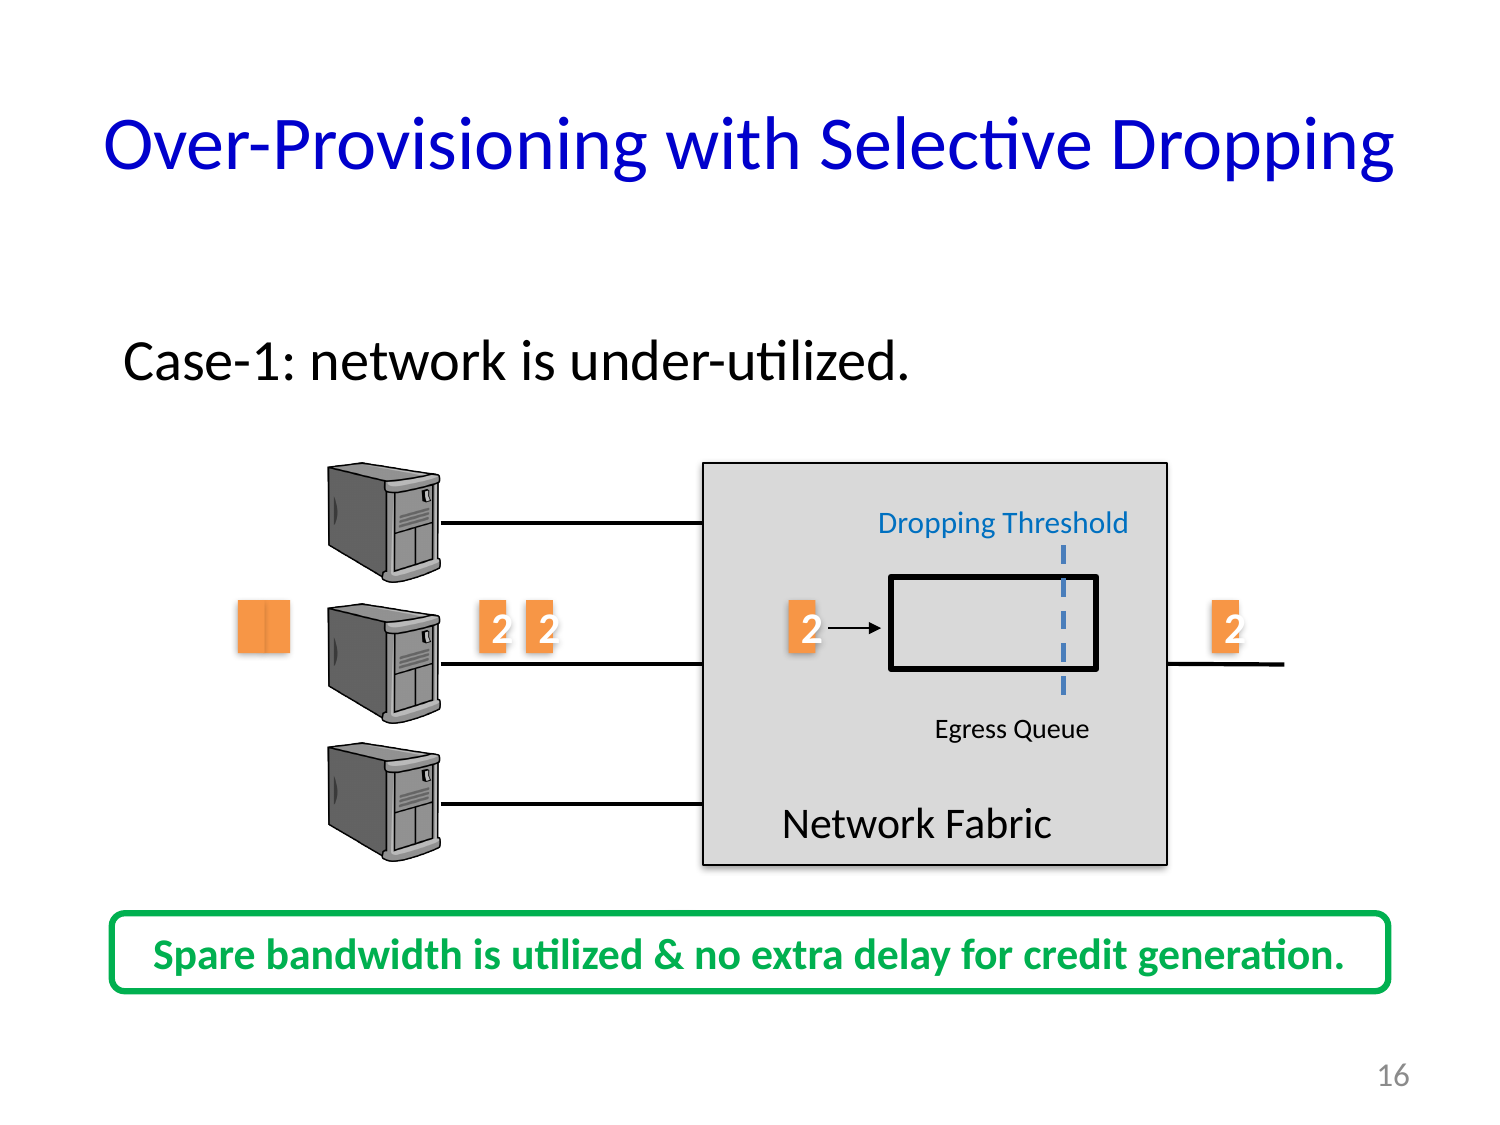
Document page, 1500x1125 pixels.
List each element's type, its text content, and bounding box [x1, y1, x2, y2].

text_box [172, 911, 1319, 970]
text_box [889, 575, 1059, 671]
picture [327, 741, 441, 863]
text_box 2 [1211, 600, 1239, 654]
picture [327, 603, 441, 724]
text_box Dropping Threshold [863, 494, 1145, 547]
text_box [1068, 575, 1098, 671]
text_box [702, 462, 1168, 866]
picture [327, 462, 441, 583]
text_box 2 [788, 600, 816, 654]
text_box Spare bandwidth is utilized & no extra delay for credit generation. [109, 911, 1391, 994]
title Over-Provisioning with Selective Dropping [75, 45, 1425, 233]
text_box 2 [526, 600, 553, 654]
text_box 2 [479, 600, 507, 654]
slide_number 16 [1074, 1042, 1425, 1103]
text_box [237, 600, 265, 654]
text_box Case-1: network is under-utilized. [108, 314, 927, 400]
text_box [266, 600, 291, 654]
text_box Network Fabric [767, 787, 1068, 855]
text_box Egress Queue [920, 702, 1105, 752]
